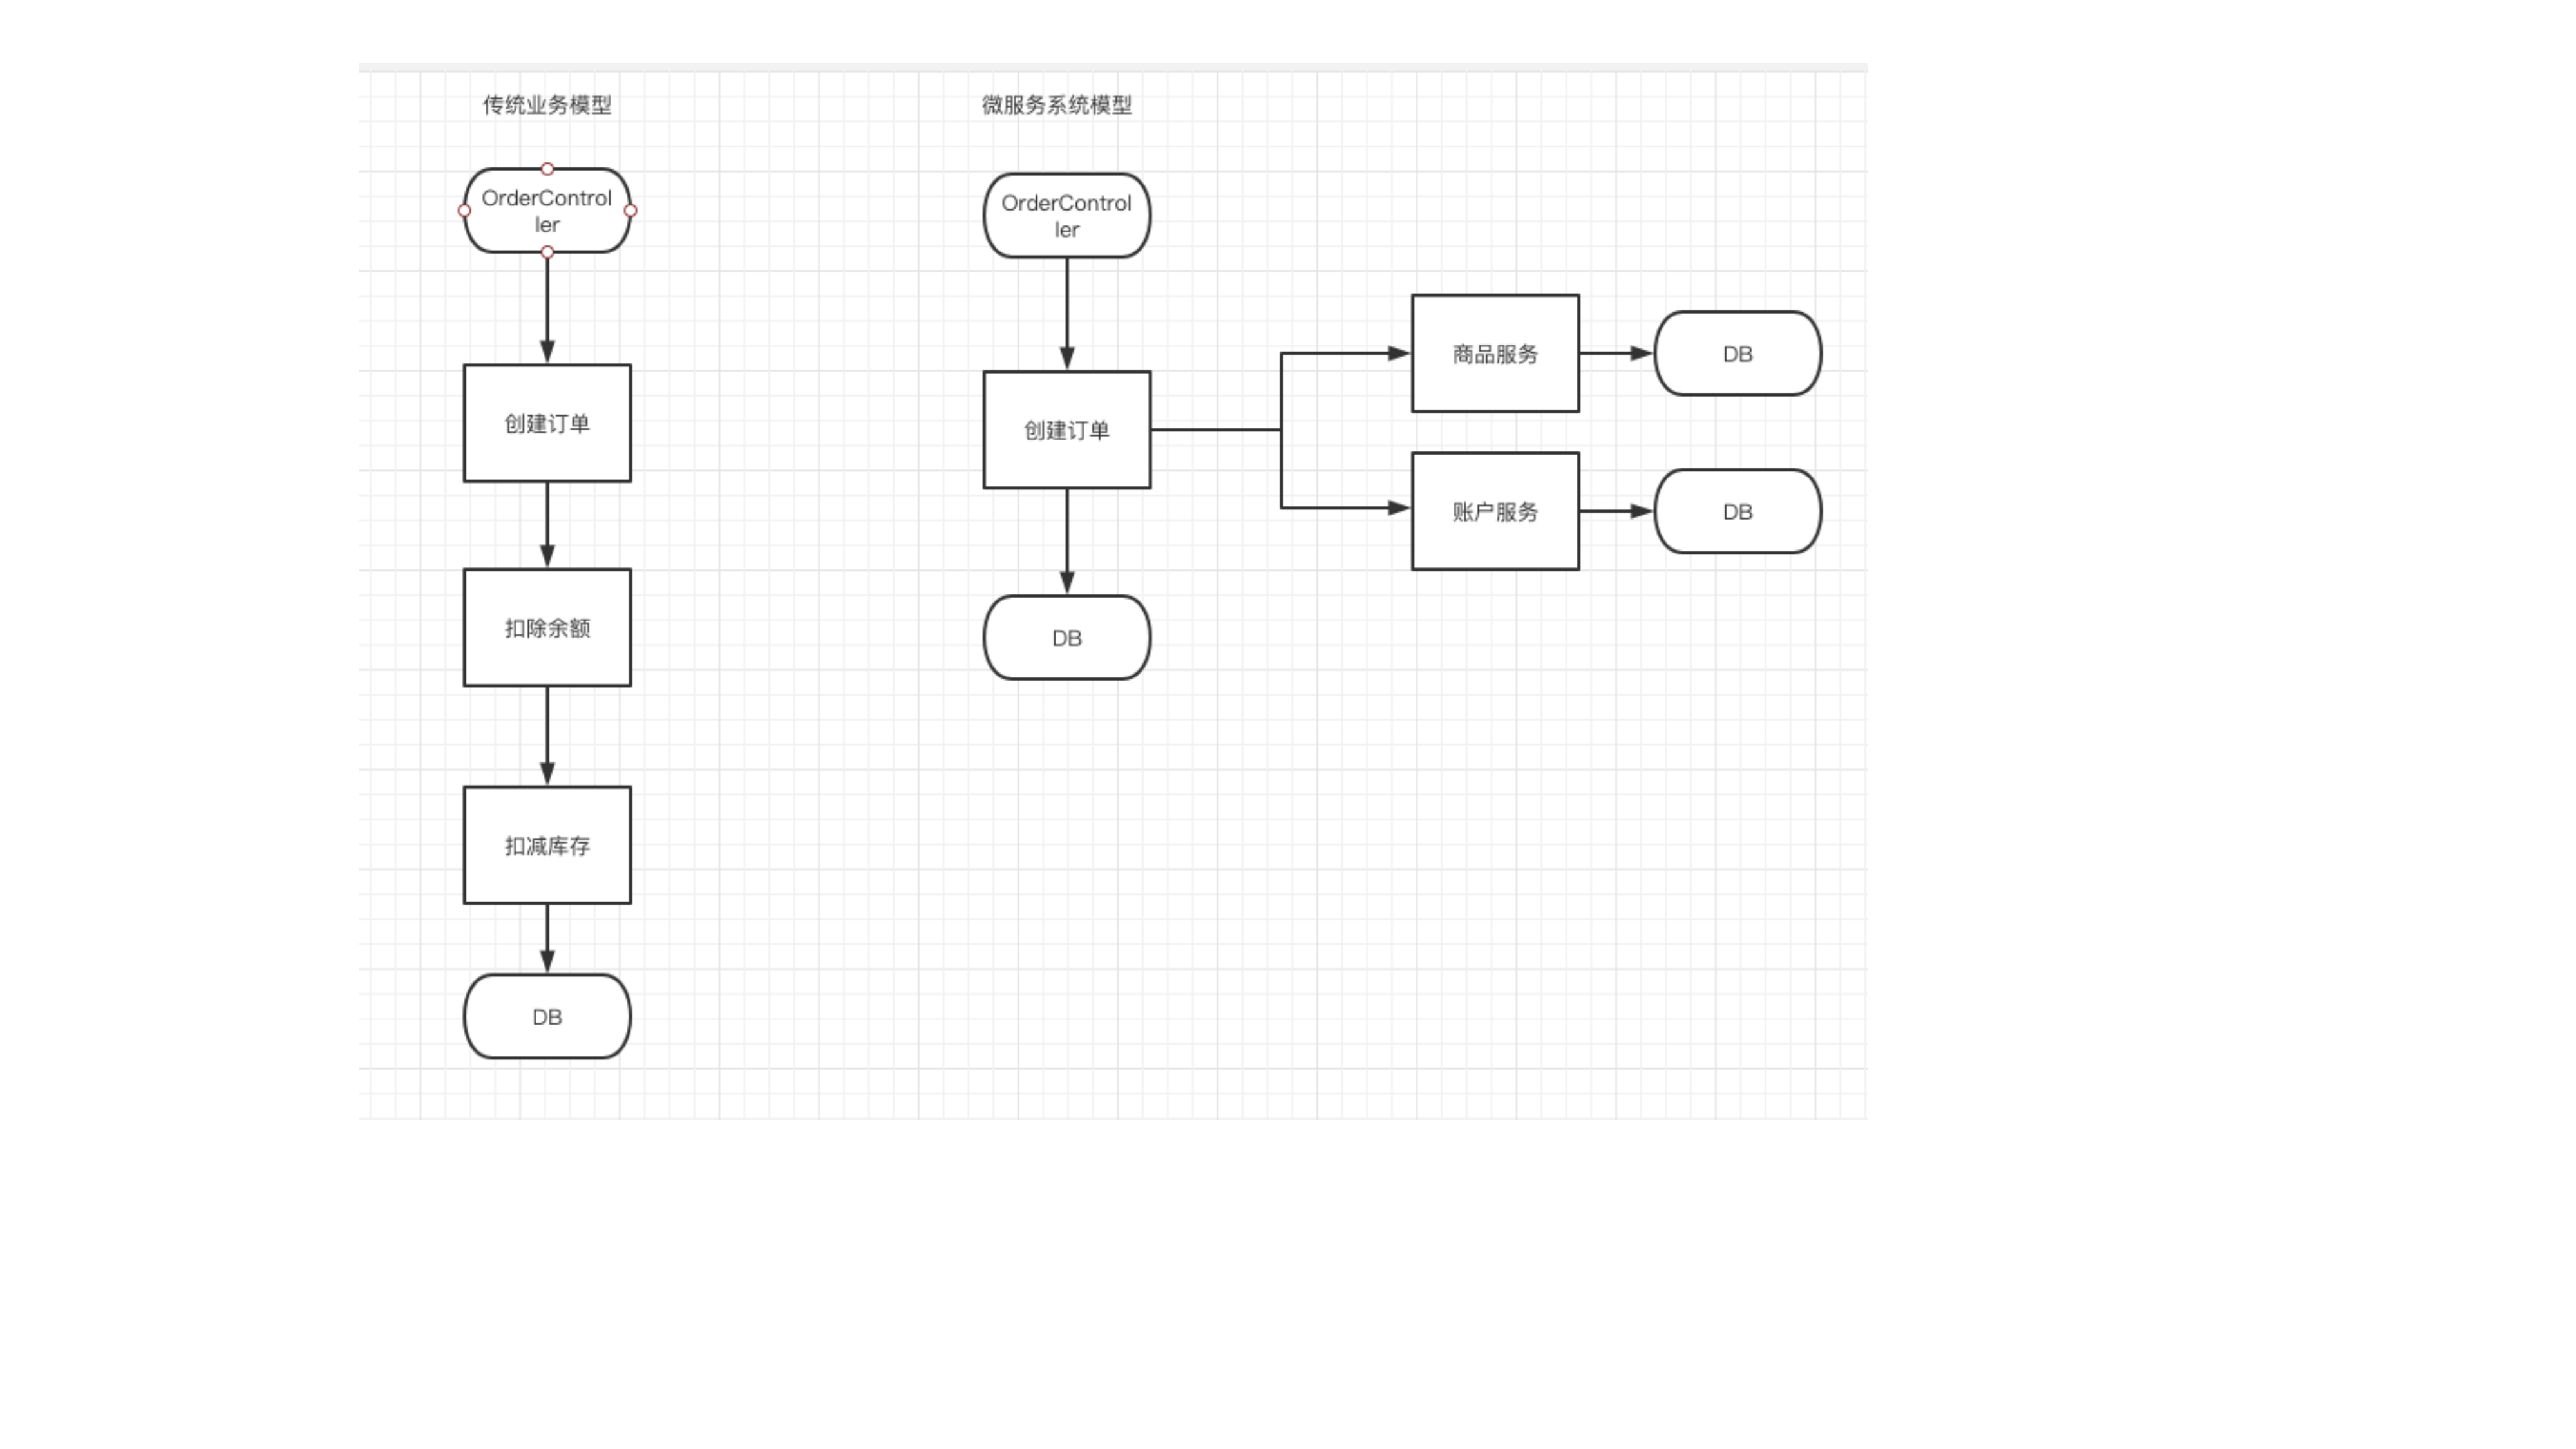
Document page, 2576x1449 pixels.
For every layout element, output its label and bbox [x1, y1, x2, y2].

text_box [359, 63, 2203, 1131]
picture [358, 63, 1868, 1120]
